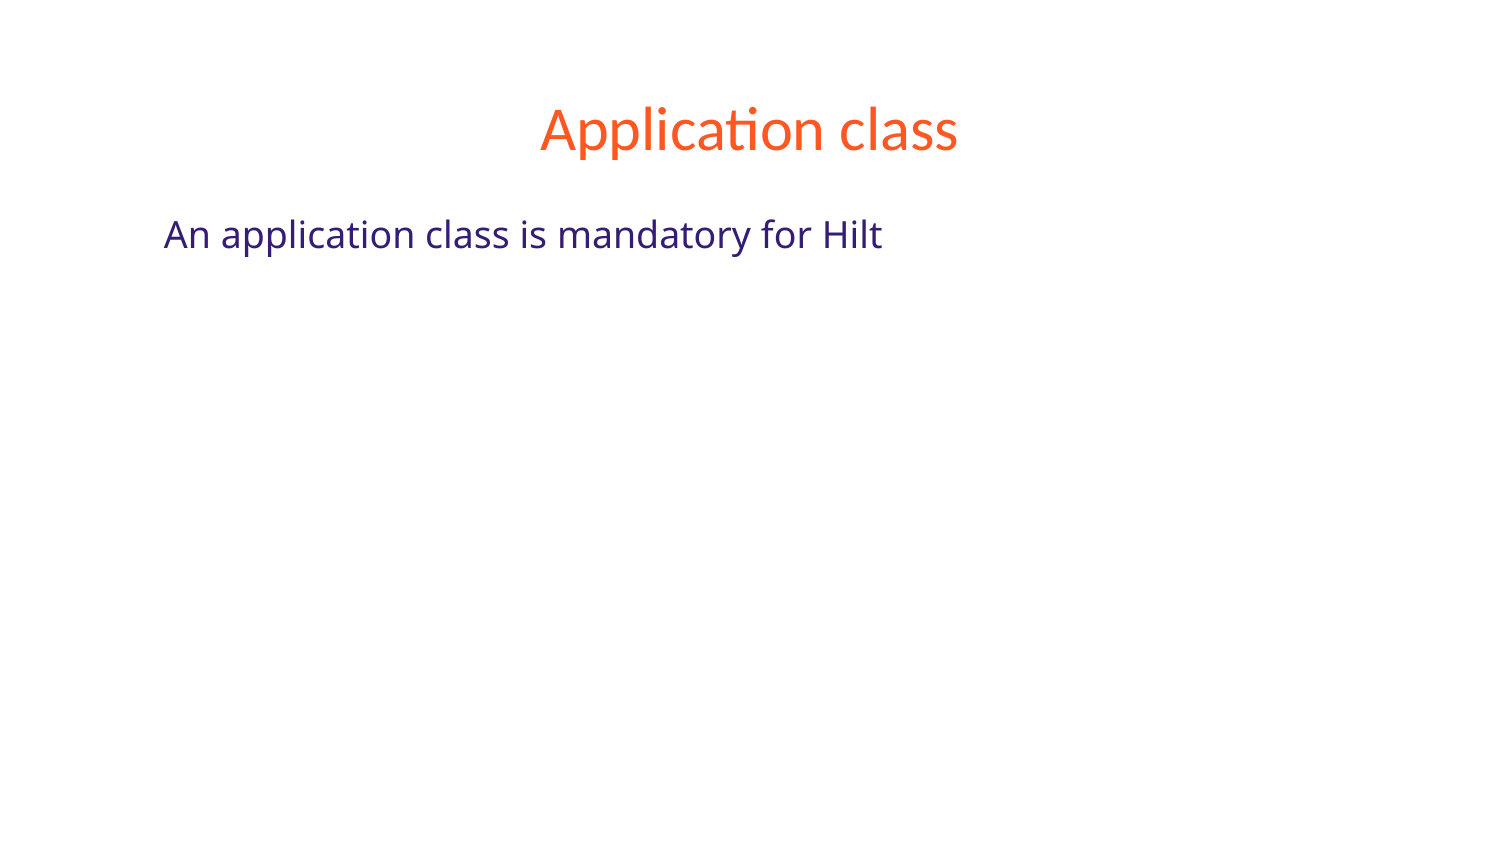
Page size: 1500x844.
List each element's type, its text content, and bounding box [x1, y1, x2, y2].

list An application class is mandatory for Hilt [148, 189, 1350, 750]
title Application class [51, 72, 1449, 167]
